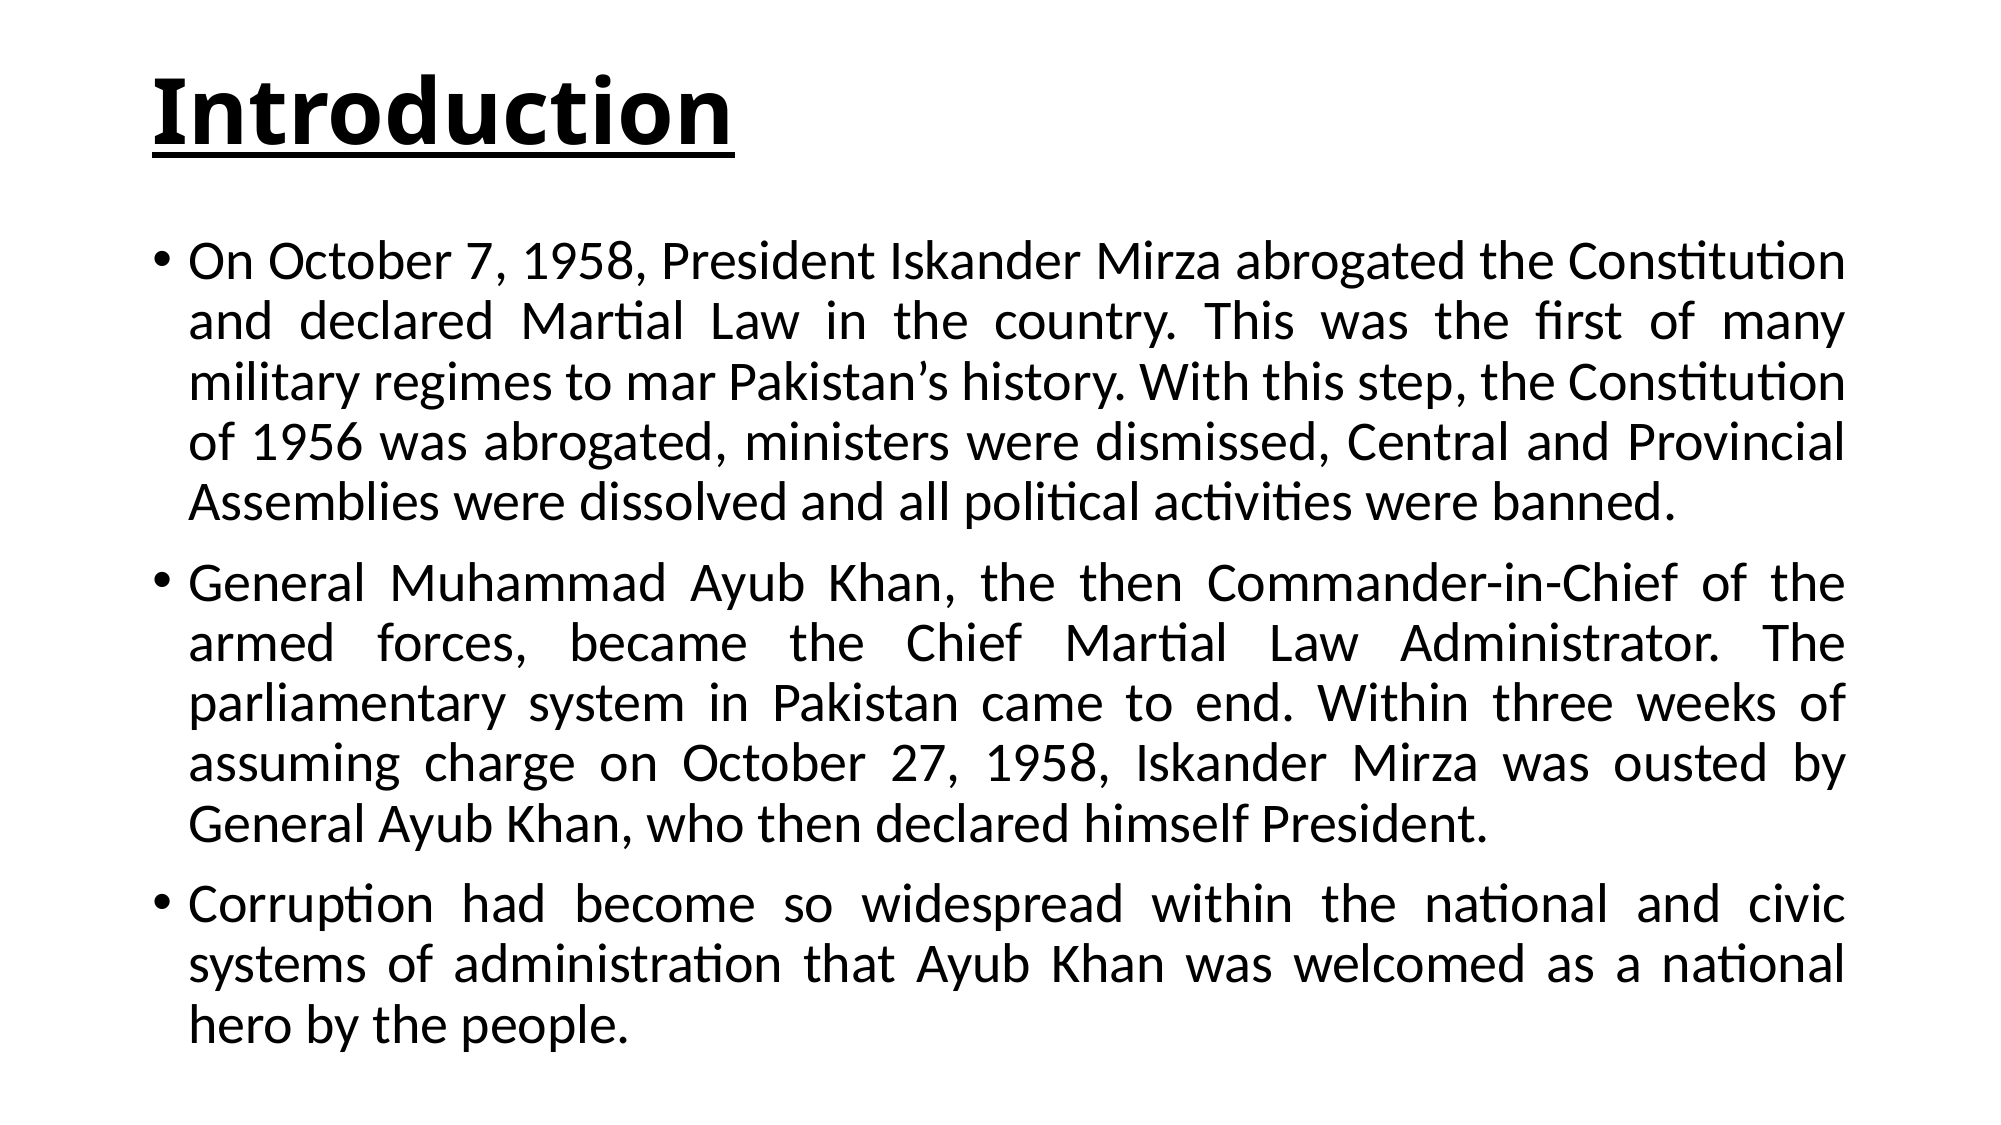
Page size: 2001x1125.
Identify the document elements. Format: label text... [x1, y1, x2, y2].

list On October 7, 1958, President Iskander Mirza abrogated the Constitution and declared Martial Law in the country. This was the first of many military regimes to mar Pakistan’s history. With this step, the Constitution of 1956 was abrogated, ministers were dismissed, Central and Provincial Assemblies were dissolved and all political activities were banned. General Muhammad Ayub Khan, the then Commander-in-Chief of the armed forces, became the Chief Martial Law Administrator. The parliamentary system in Pakistan came to end. Within three weeks of assuming charge on October 27, 1958, Iskander Mirza was ousted by General Ayub Khan, who then declared himself President. Corruption had become so widespread within the national and civic systems of administration that Ayub Khan was welcomed as a national hero by the people. [137, 223, 1863, 1090]
title Introduction [137, 6, 1863, 223]
